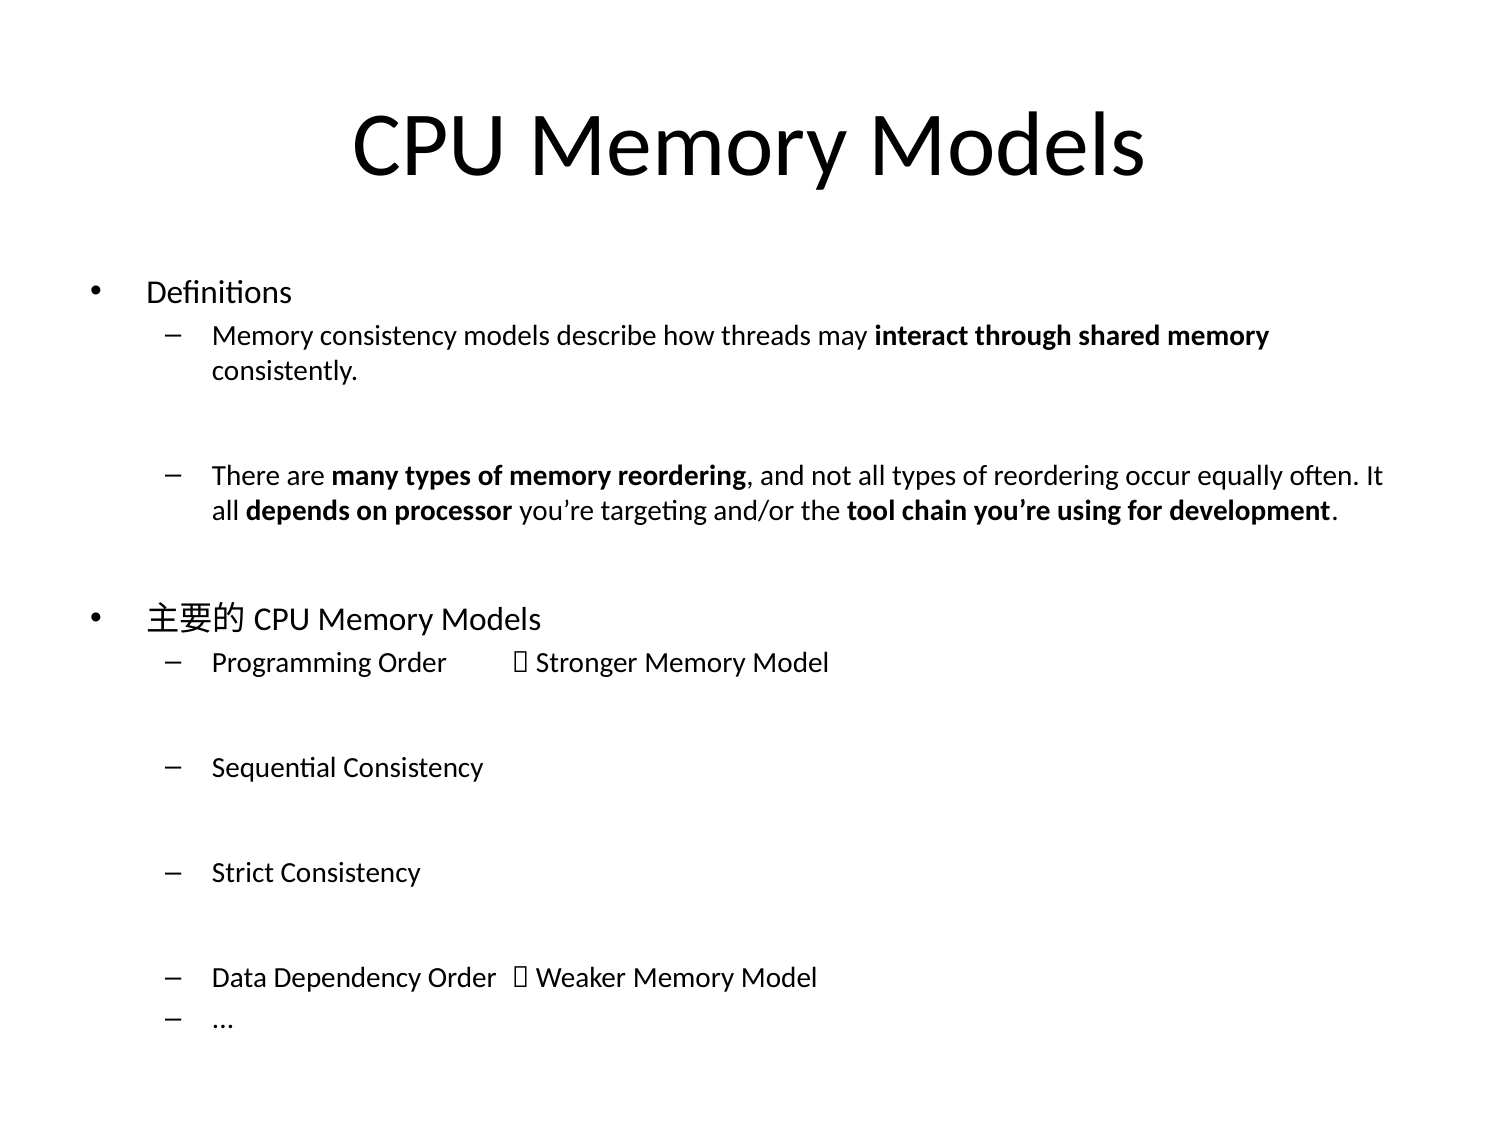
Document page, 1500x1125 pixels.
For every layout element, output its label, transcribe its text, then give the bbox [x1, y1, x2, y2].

title CPU Memory Models [75, 45, 1425, 233]
list Definitions Memory consistency models describe how threads may interact through shared memory consistently. There are many types of memory reordering, and not all types of reordering occur equally often. It all depends on processor you’re targeting and/or the tool chain you’re using for development. 主要的CPU Memory Models Programming Order  Stronger Memory Model Sequential Consistency Strict Consistency Data Dependency Order  Weaker Memory Model ... [75, 262, 1425, 1005]
